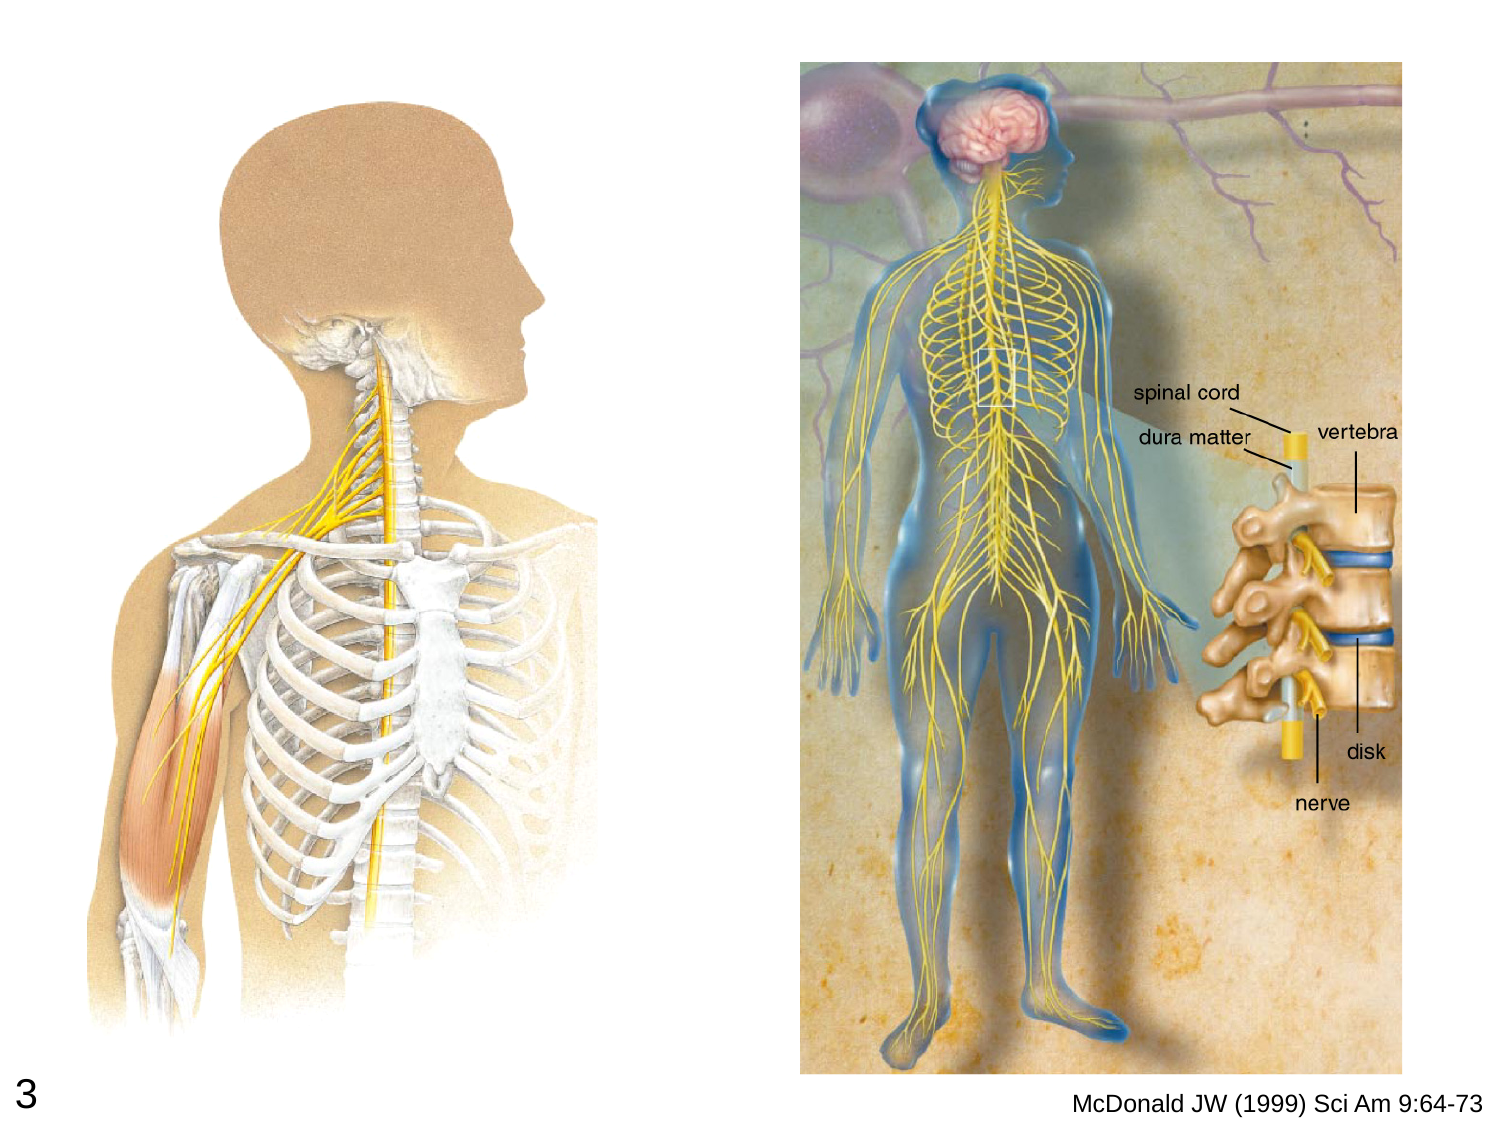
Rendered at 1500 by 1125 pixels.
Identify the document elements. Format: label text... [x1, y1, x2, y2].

picture [87, 99, 598, 1038]
text_box McDonald JW (1999) Sci Am 9:64-73 [1057, 1079, 1500, 1125]
picture [799, 62, 1403, 1076]
